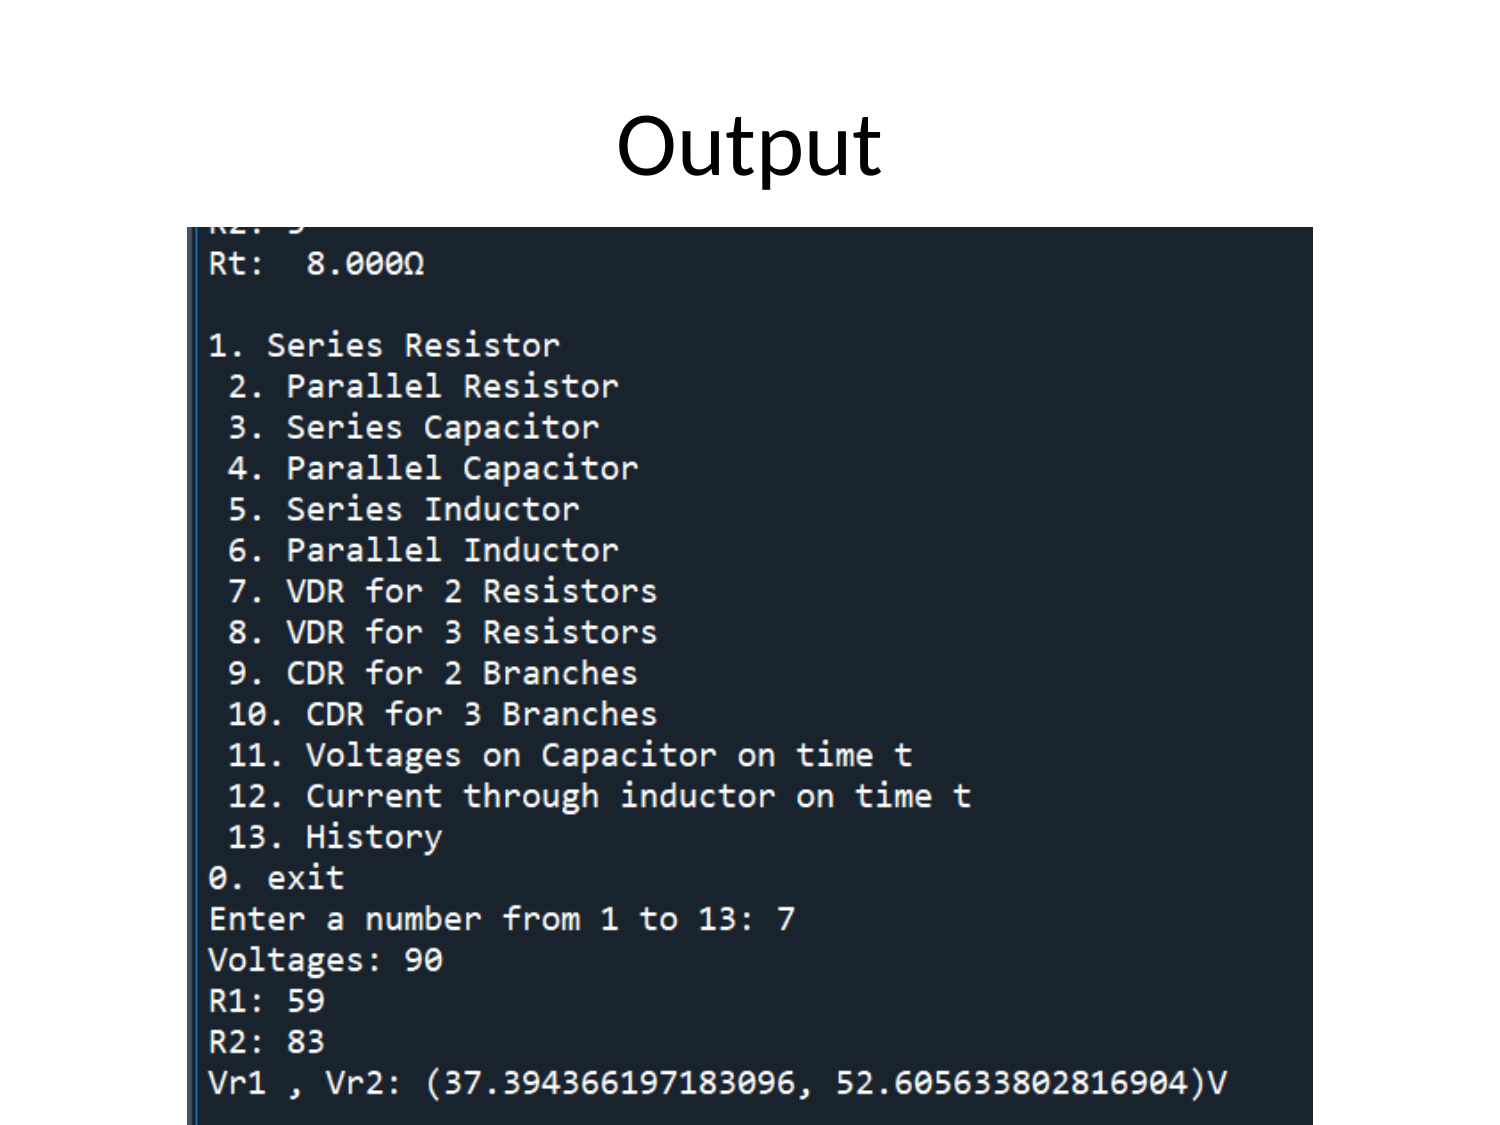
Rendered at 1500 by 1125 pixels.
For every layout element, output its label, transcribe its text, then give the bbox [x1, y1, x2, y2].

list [187, 227, 1313, 1125]
title Output [75, 45, 1425, 233]
